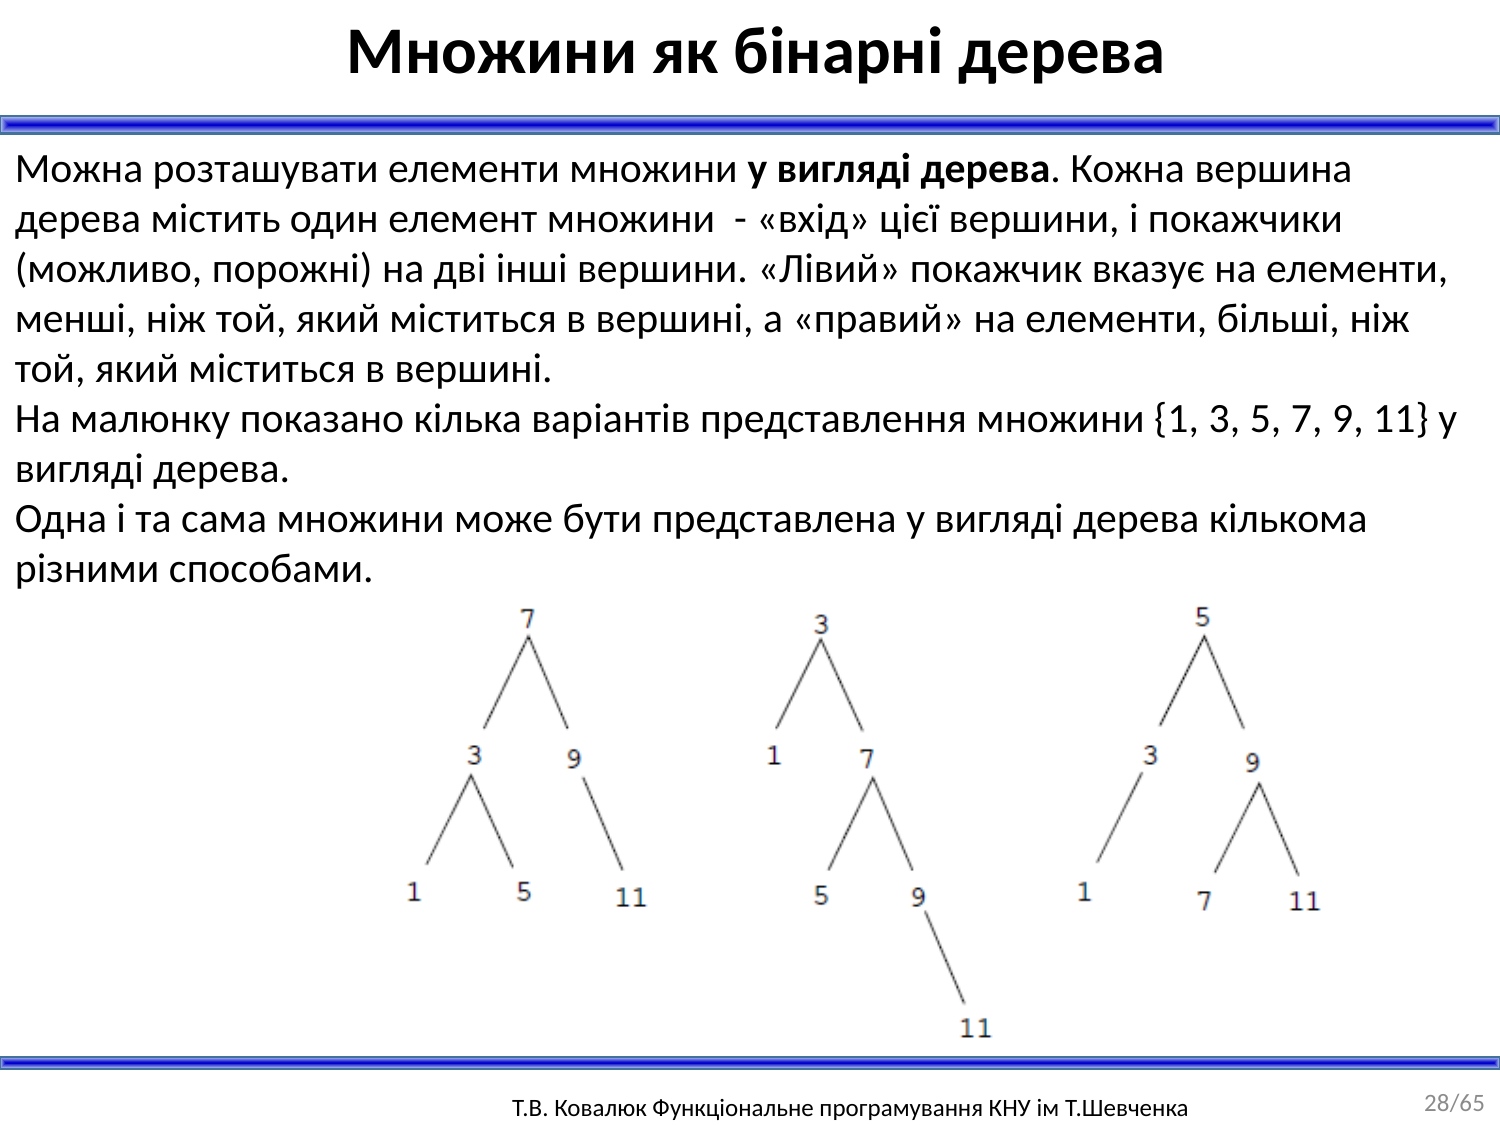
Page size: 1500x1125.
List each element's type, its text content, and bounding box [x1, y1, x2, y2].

slide_number 28 [1396, 1077, 1500, 1125]
picture [397, 602, 1345, 1049]
text_box Множини як бінарні дерева [332, 0, 1182, 95]
text_box Можна розташувати елементи множини у вигляді дерева. Кожна вершина дерева містить один елемент множини - «вхід» цієї вершини, і покажчики (можливо, порожні) на дві інші вершини. «Лівий» покажчик вказує на елементи, менші, ніж той, який міститься в вершині, а «правий» на елементи, більші, ніж той, який міститься в вершині. На малюнку показано кілька варіантів представлення множини {1, 3, 5, 7, 9, 11} у вигляді дерева. Одна і та сама множини може бути представлена у вигляді дерева кількома різними способами. [0, 133, 1500, 599]
